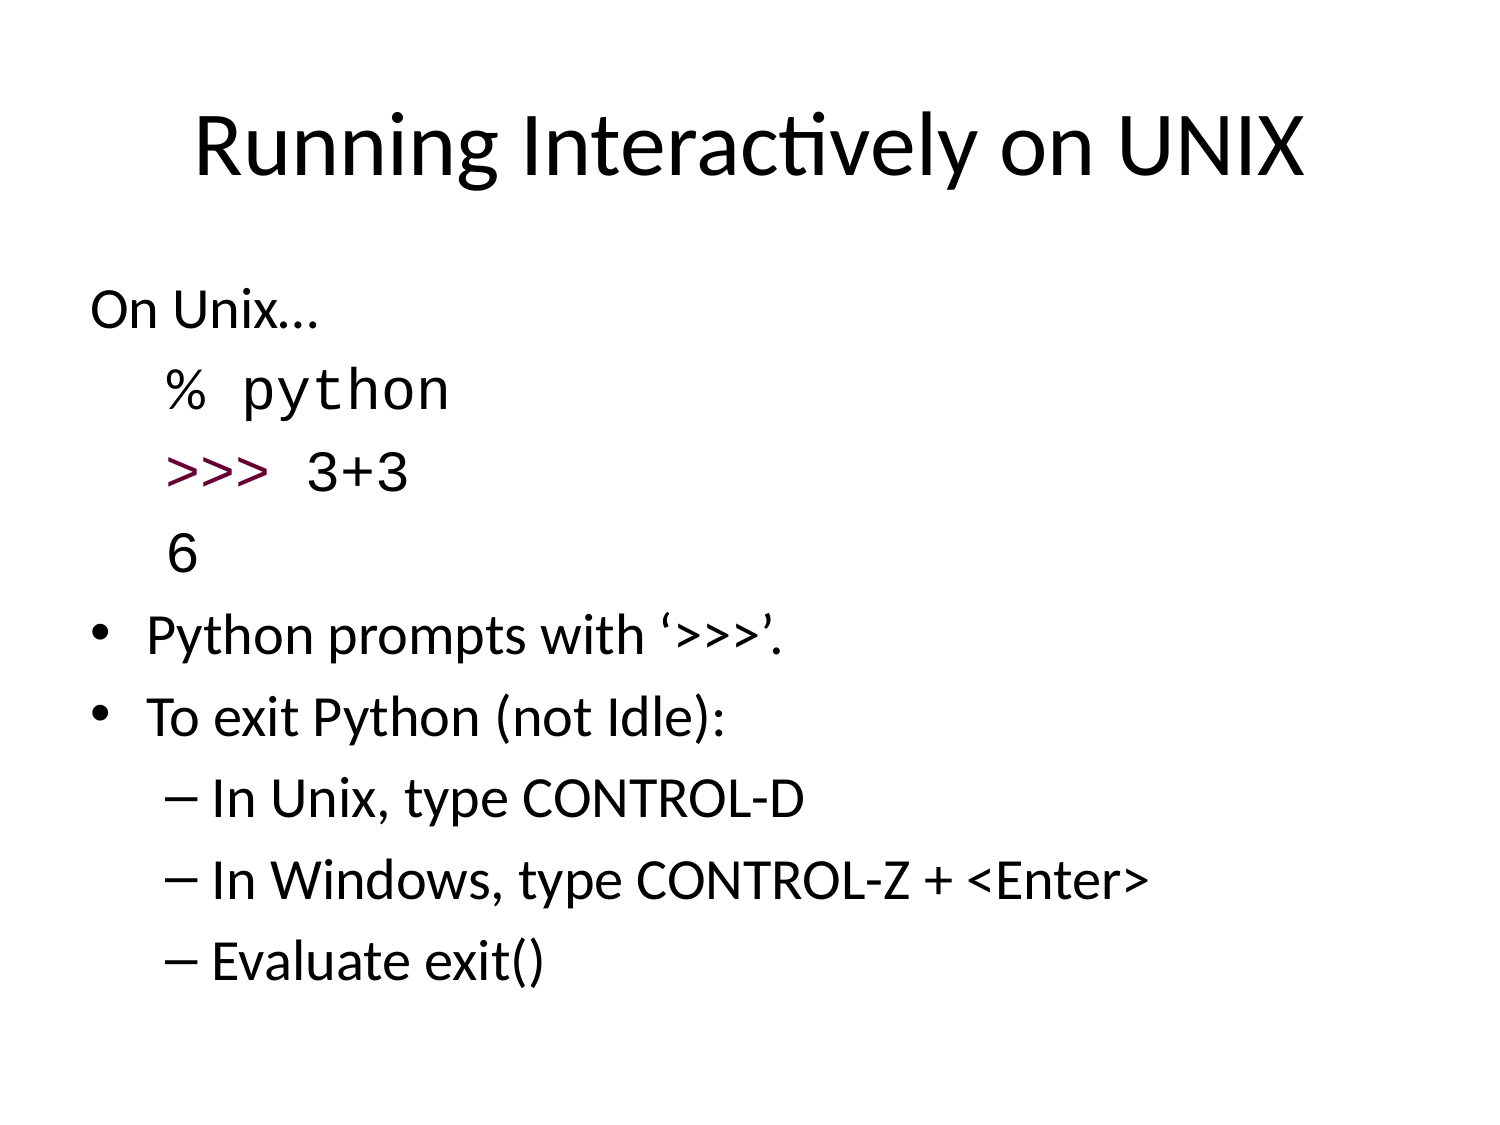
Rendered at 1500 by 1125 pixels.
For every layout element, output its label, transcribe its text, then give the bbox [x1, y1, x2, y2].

title Running Interactively on UNIX [75, 45, 1425, 233]
list On Unix… % python >>> 3+3 6 Python prompts with ‘>>>’. To exit Python (not Idle): In Unix, type CONTROL-D In Windows, type CONTROL-Z + <Enter> Evaluate exit() [75, 262, 1425, 1005]
